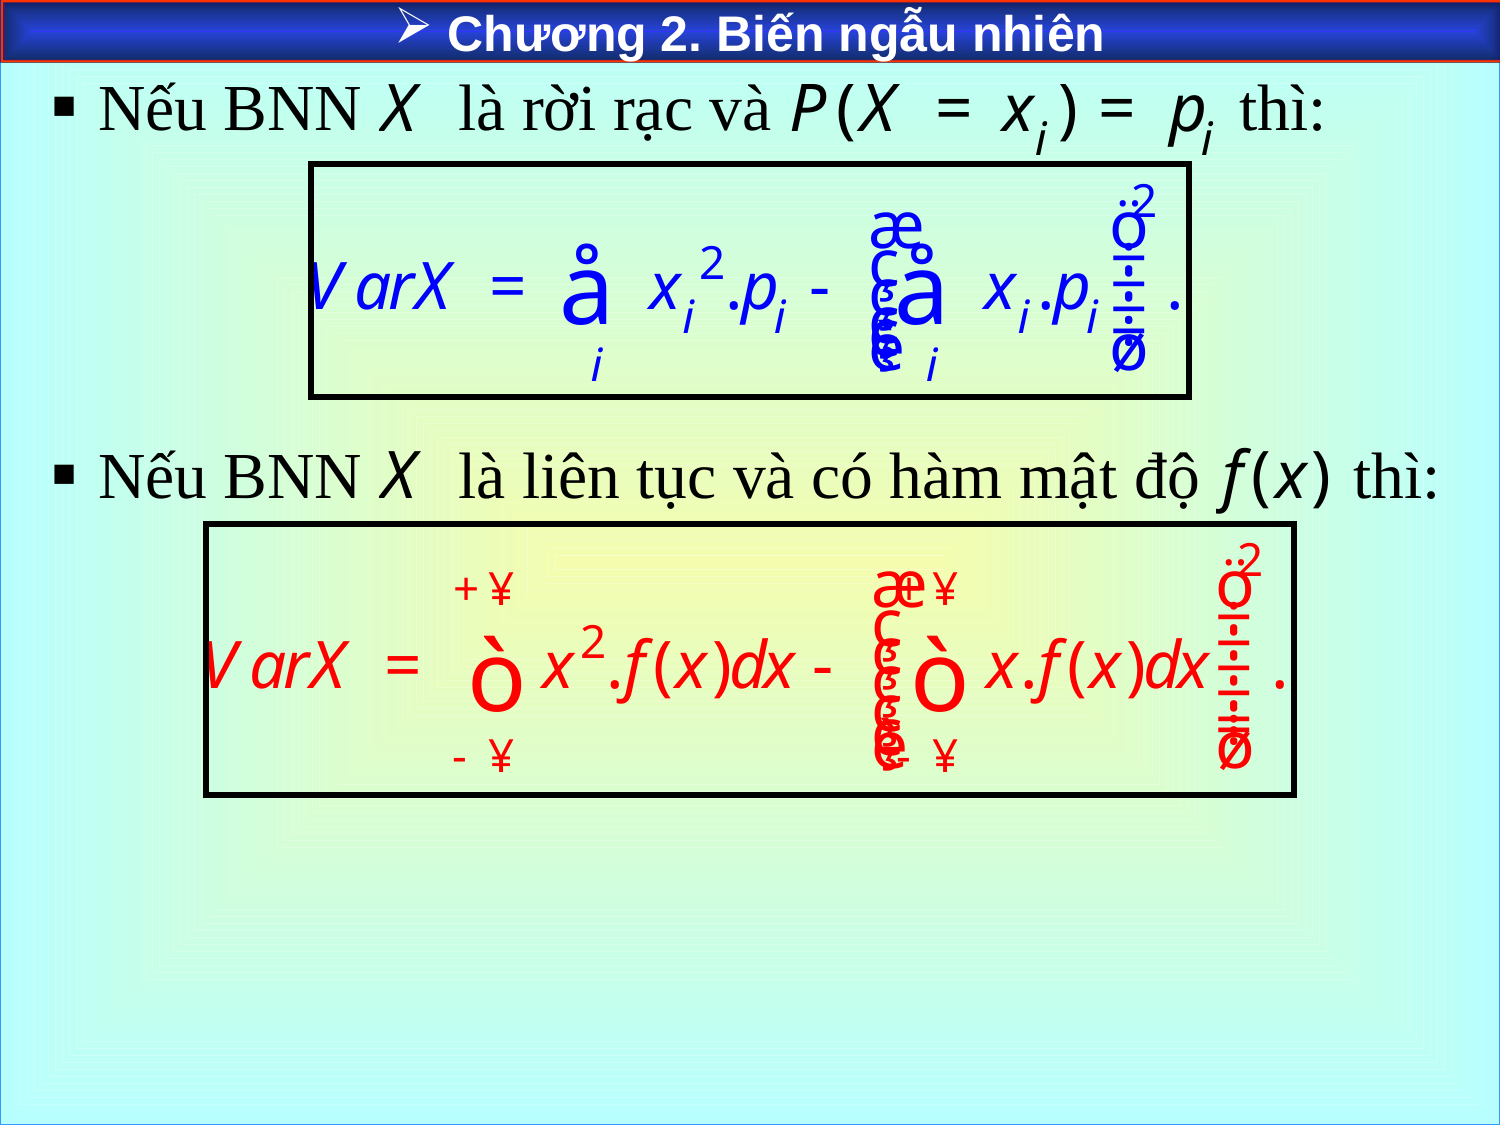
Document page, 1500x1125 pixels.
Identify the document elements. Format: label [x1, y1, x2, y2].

picture [0, 65, 1500, 400]
picture [0, 437, 1500, 799]
text_box [0, 0, 1500, 63]
